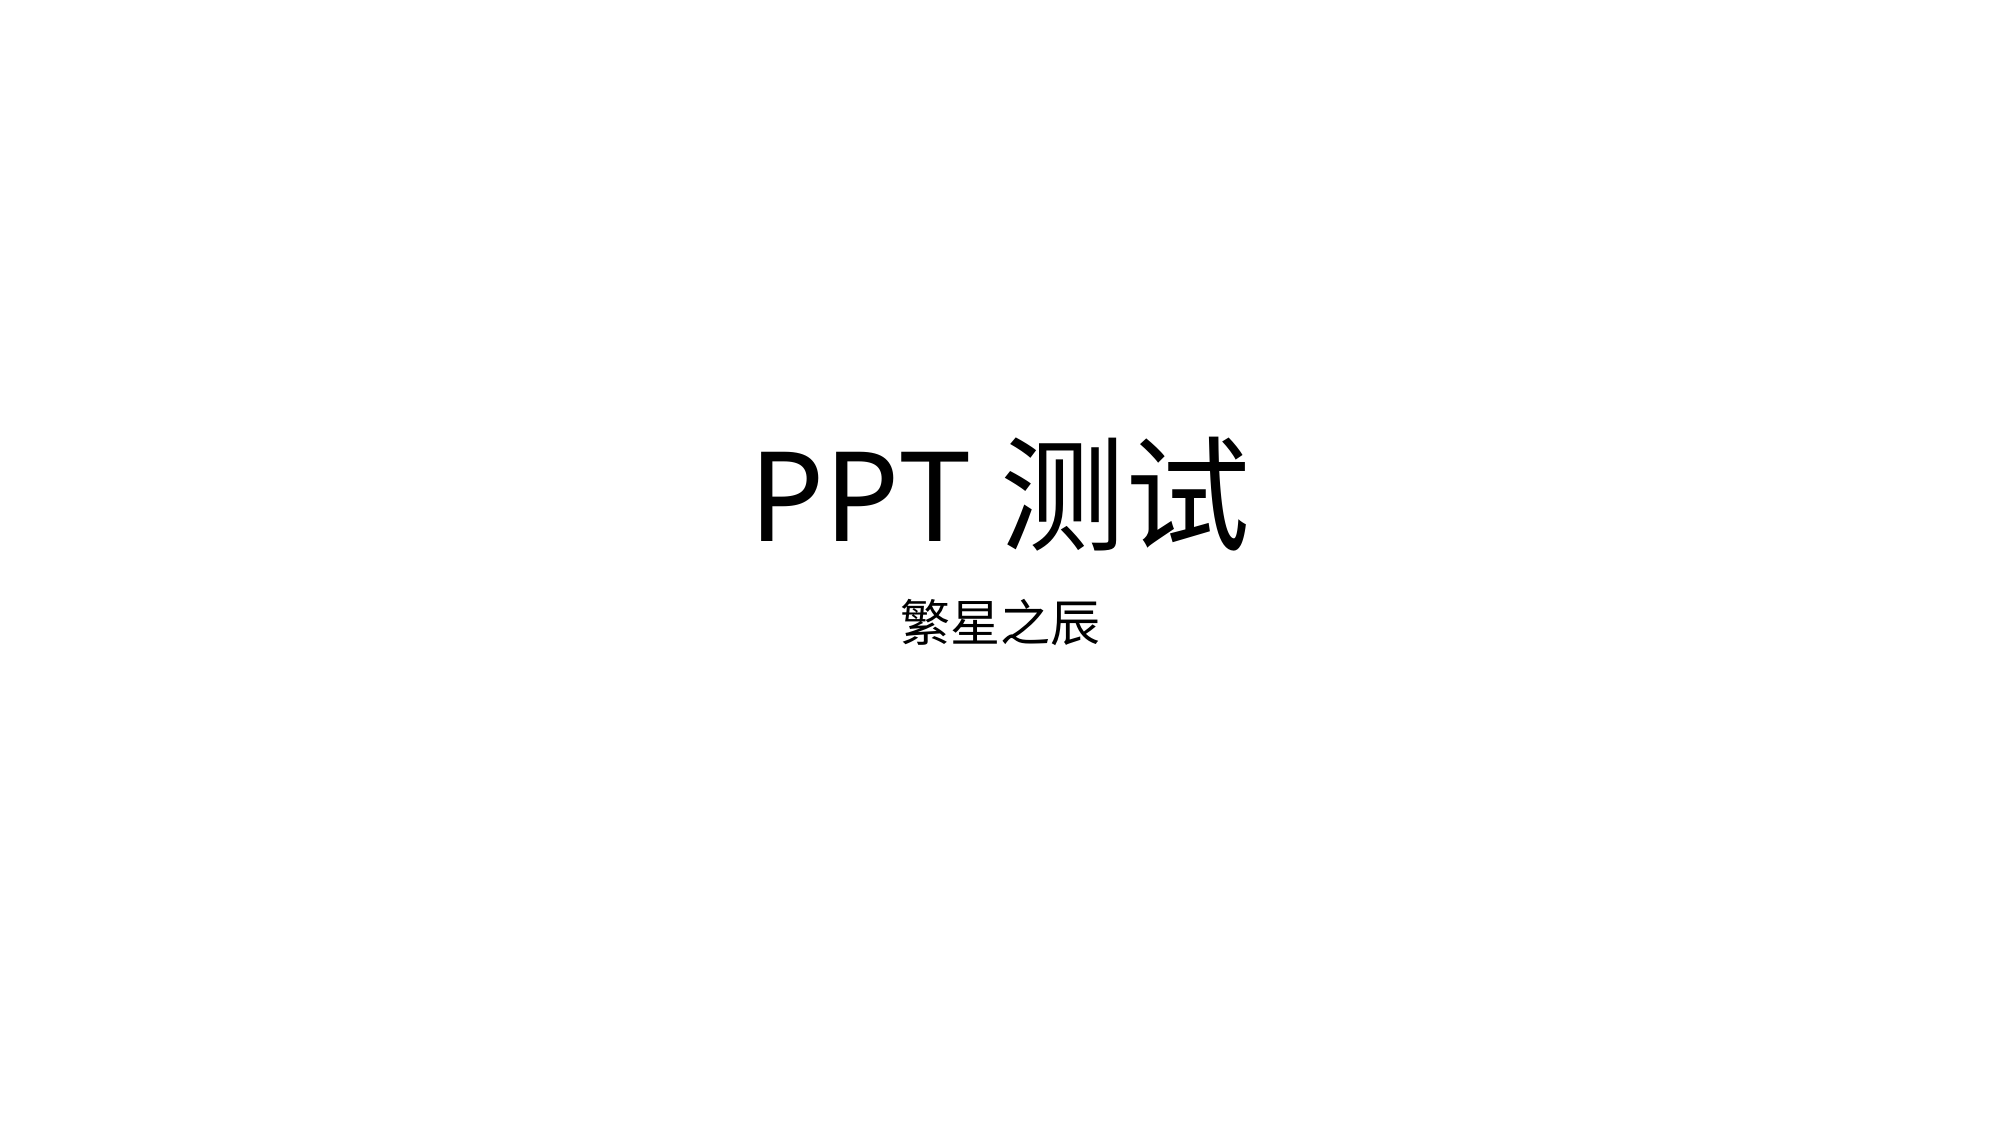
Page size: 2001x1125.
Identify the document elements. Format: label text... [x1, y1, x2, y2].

subtitle 繁星之辰 [249, 590, 1750, 863]
title PPT测试 [249, 184, 1750, 576]
